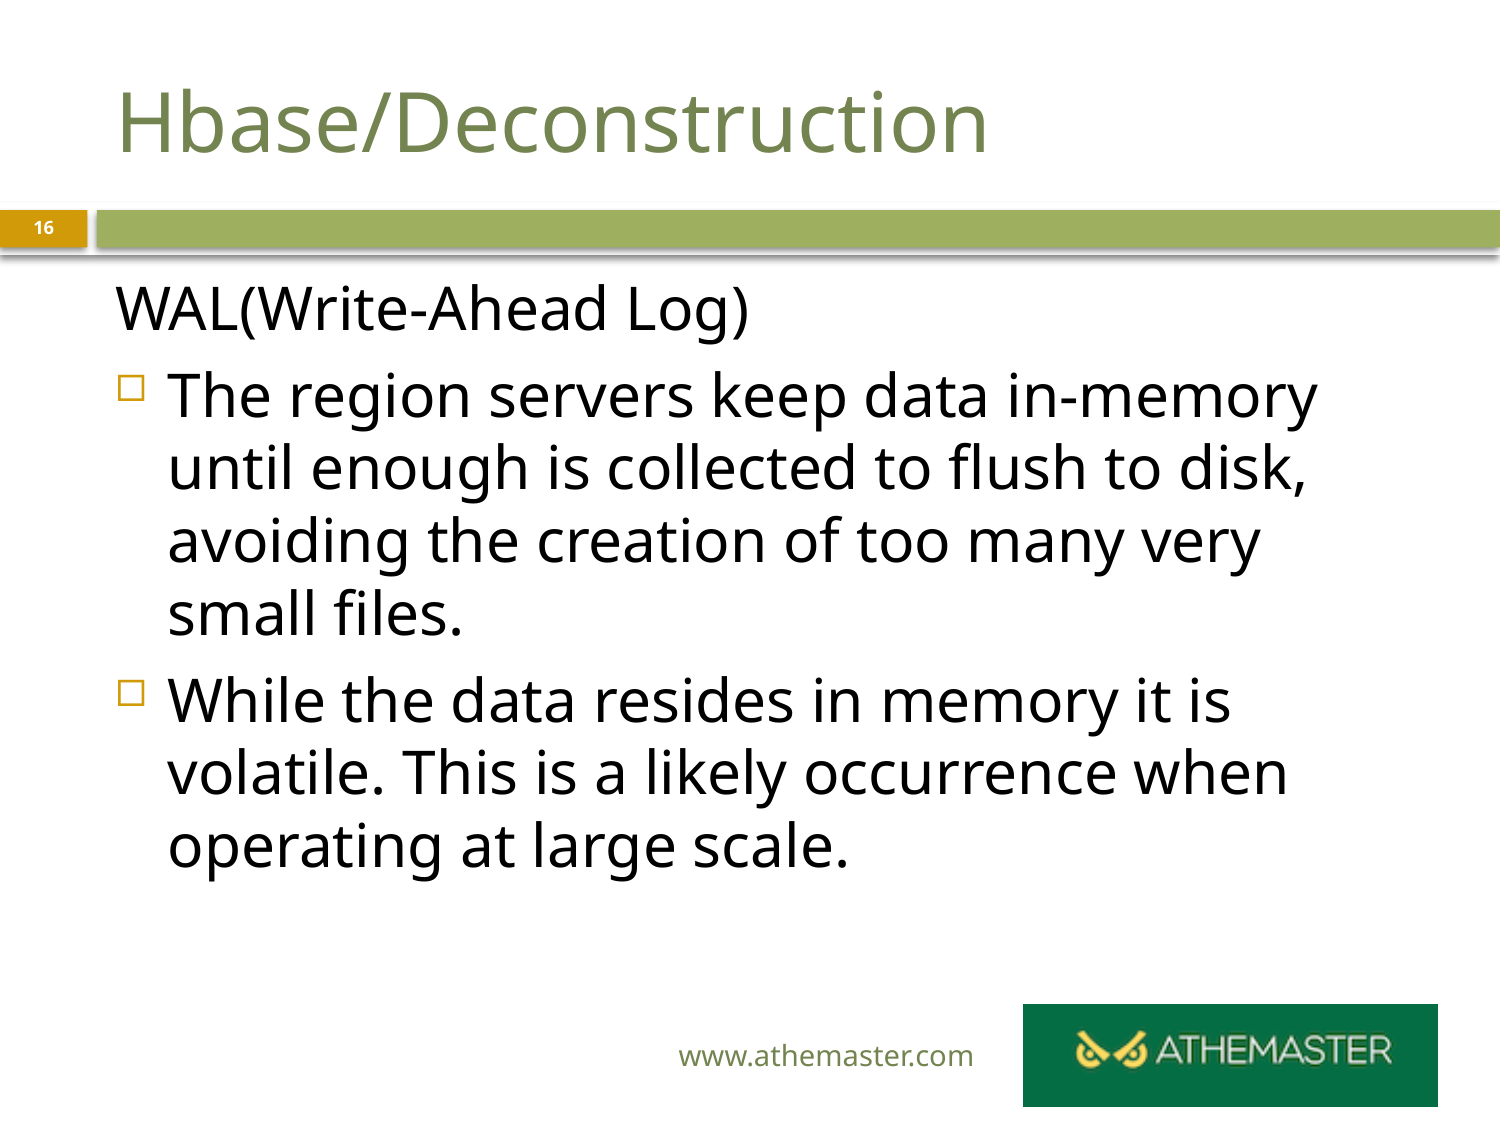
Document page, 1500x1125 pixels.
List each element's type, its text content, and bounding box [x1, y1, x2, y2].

footer www.athemaster.com [99, 1024, 990, 1085]
slide_number 16 [0, 208, 88, 249]
list WAL(Write-Ahead Log) The region servers keep data in-memory until enough is collected to flush to disk, avoiding the creation of too many very small files. While the data resides in memory it is volatile. This is a likely occurrence when operating at large scale. [100, 262, 1438, 1000]
picture [1023, 1004, 1438, 1107]
title Hbase/Deconstruction [100, 37, 1438, 200]
